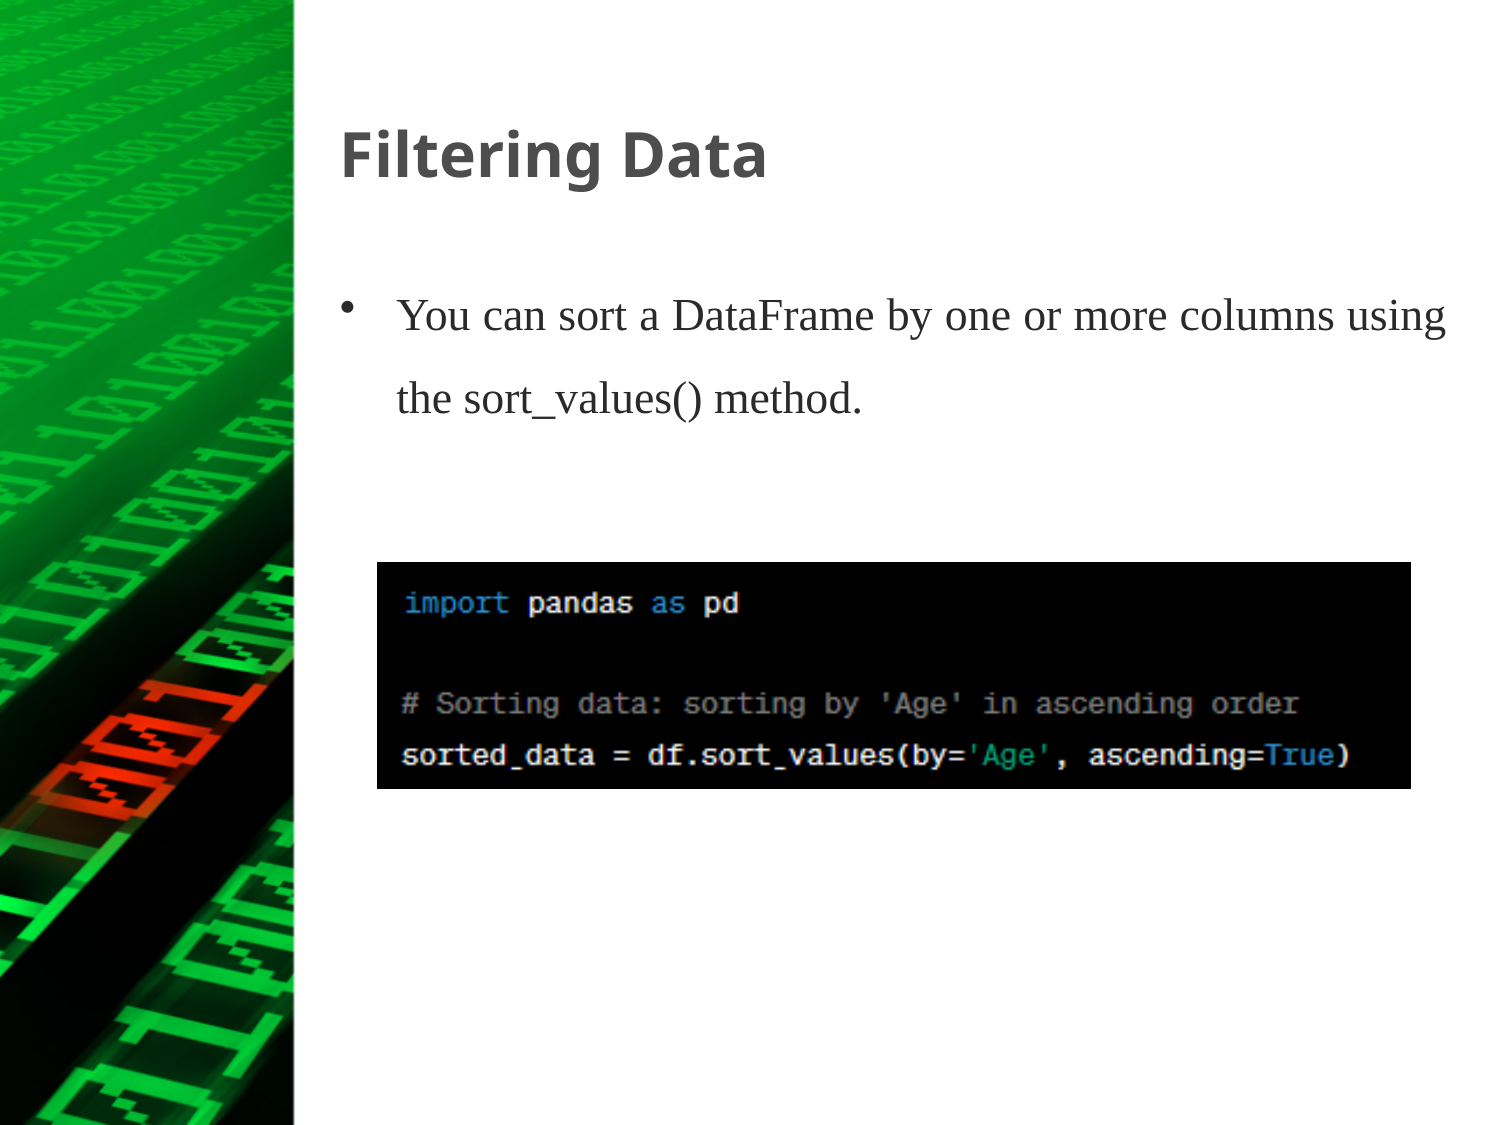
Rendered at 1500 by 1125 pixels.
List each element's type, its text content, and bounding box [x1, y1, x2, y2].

picture [0, 0, 1500, 1125]
title Filtering Data [324, 93, 1463, 212]
list You can sort a DataFrame by one or more columns using the sort_values() method. [324, 249, 1463, 1088]
